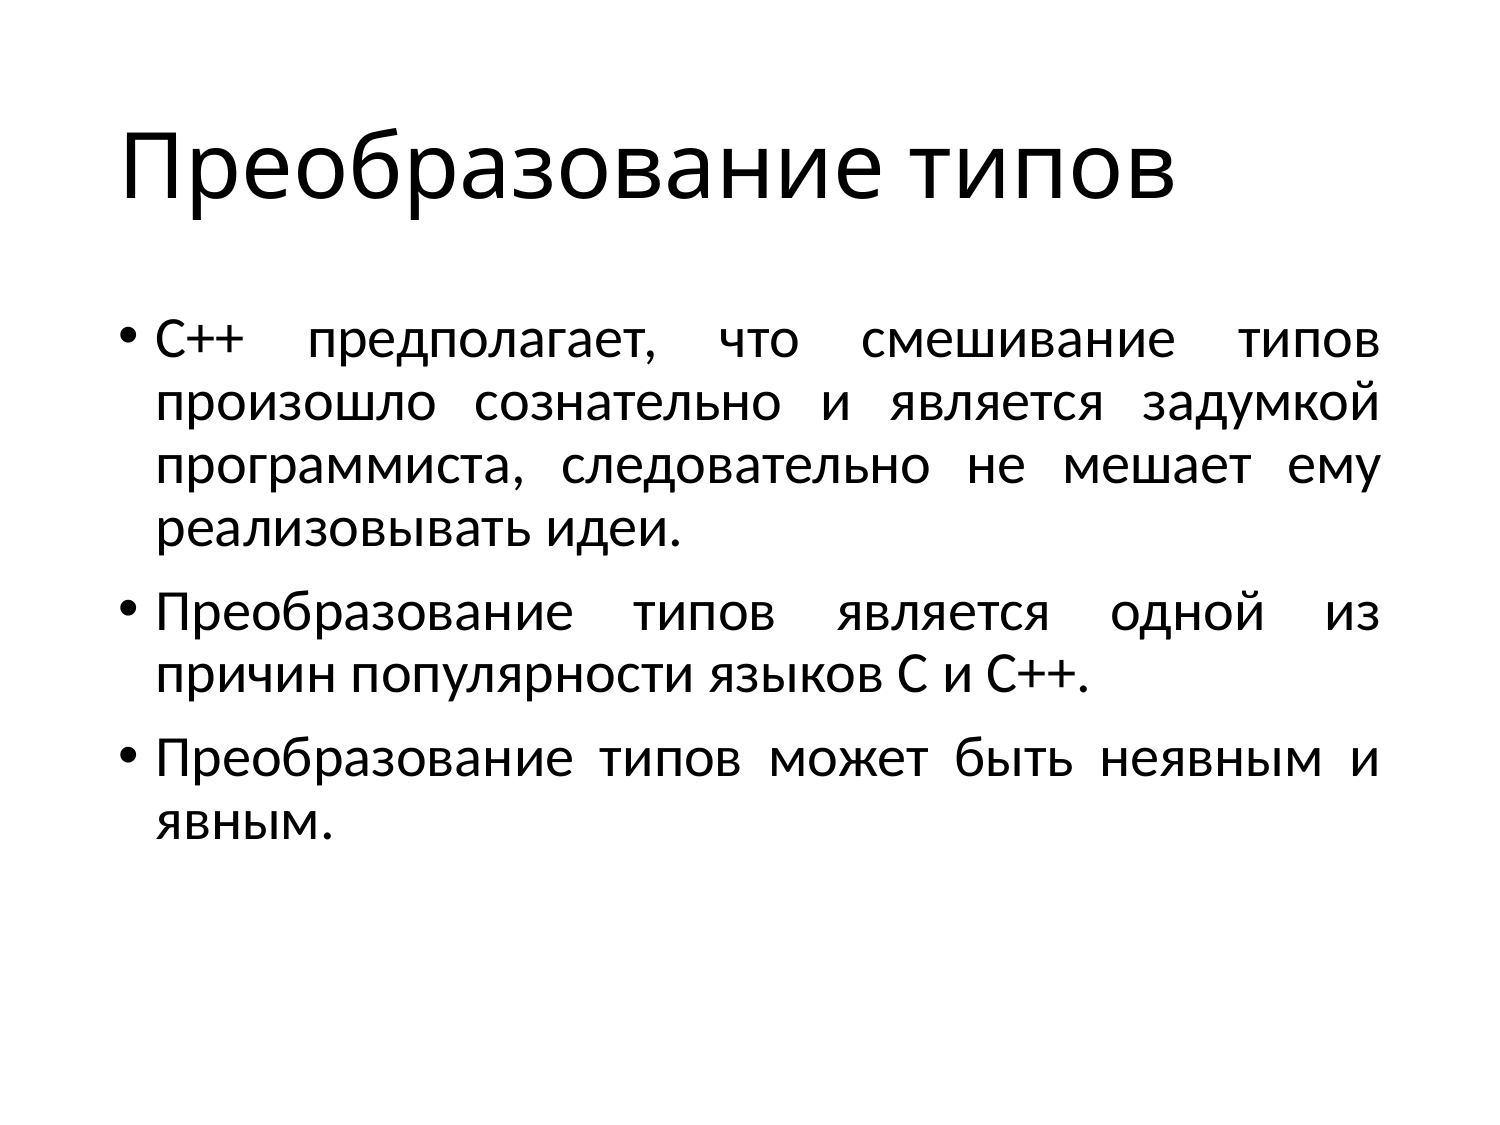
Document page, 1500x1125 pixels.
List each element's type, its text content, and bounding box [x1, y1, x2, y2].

title Преобразование типов [103, 59, 1397, 278]
list C++ предполагает, что смешивание типов произошло сознательно и является задумкой программиста, следовательно не мешает ему реализовывать идеи. Преобразование типов является одной из причин популярности языков C и C++. Преобразование типов может быть неявным и явным. [103, 299, 1397, 1014]
